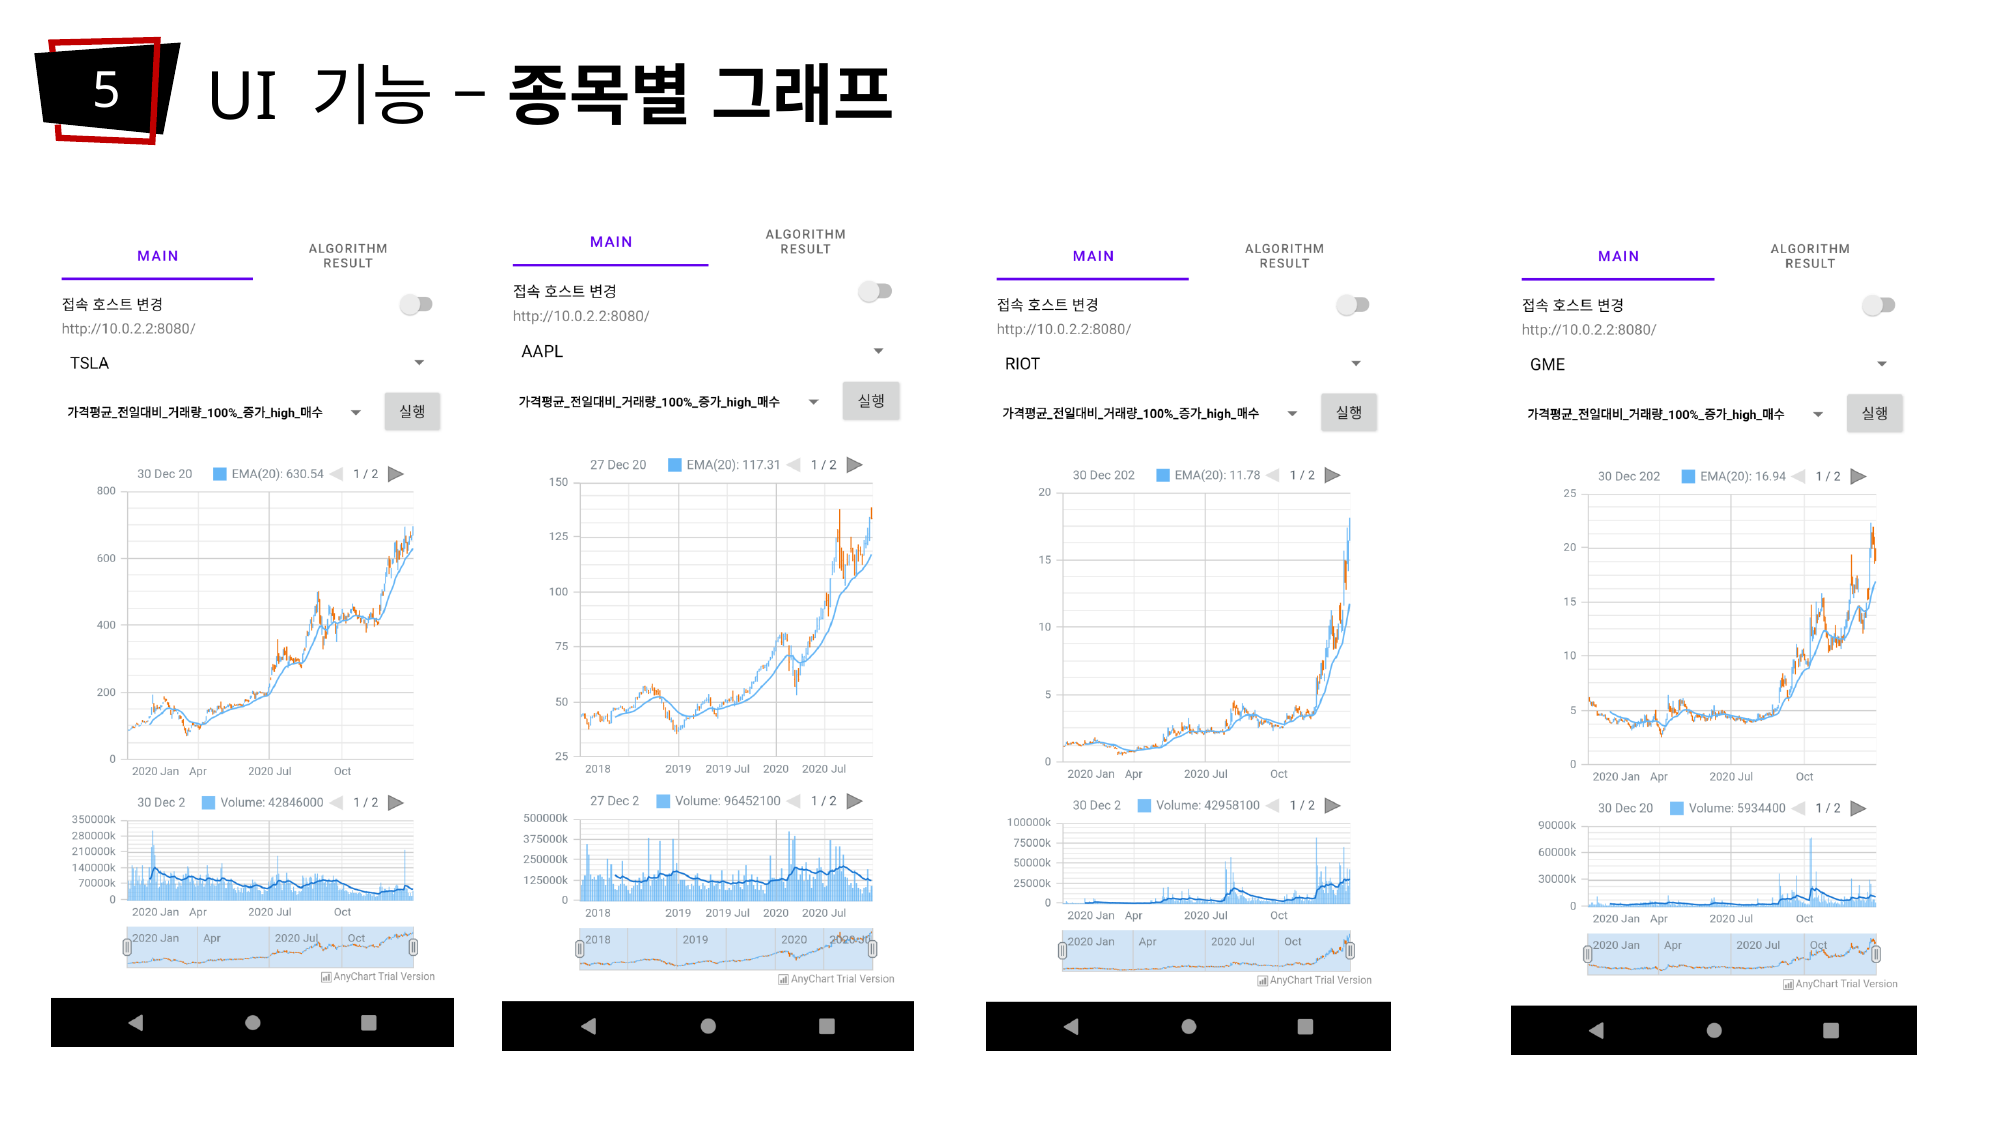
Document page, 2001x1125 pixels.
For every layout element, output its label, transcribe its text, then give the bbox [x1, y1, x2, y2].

picture [51, 220, 454, 1047]
picture [1510, 220, 1917, 1055]
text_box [34, 40, 181, 142]
picture [502, 205, 914, 1051]
text_box UI 기능 – 종목별 그래프 [191, 45, 911, 141]
picture [986, 220, 1391, 1051]
